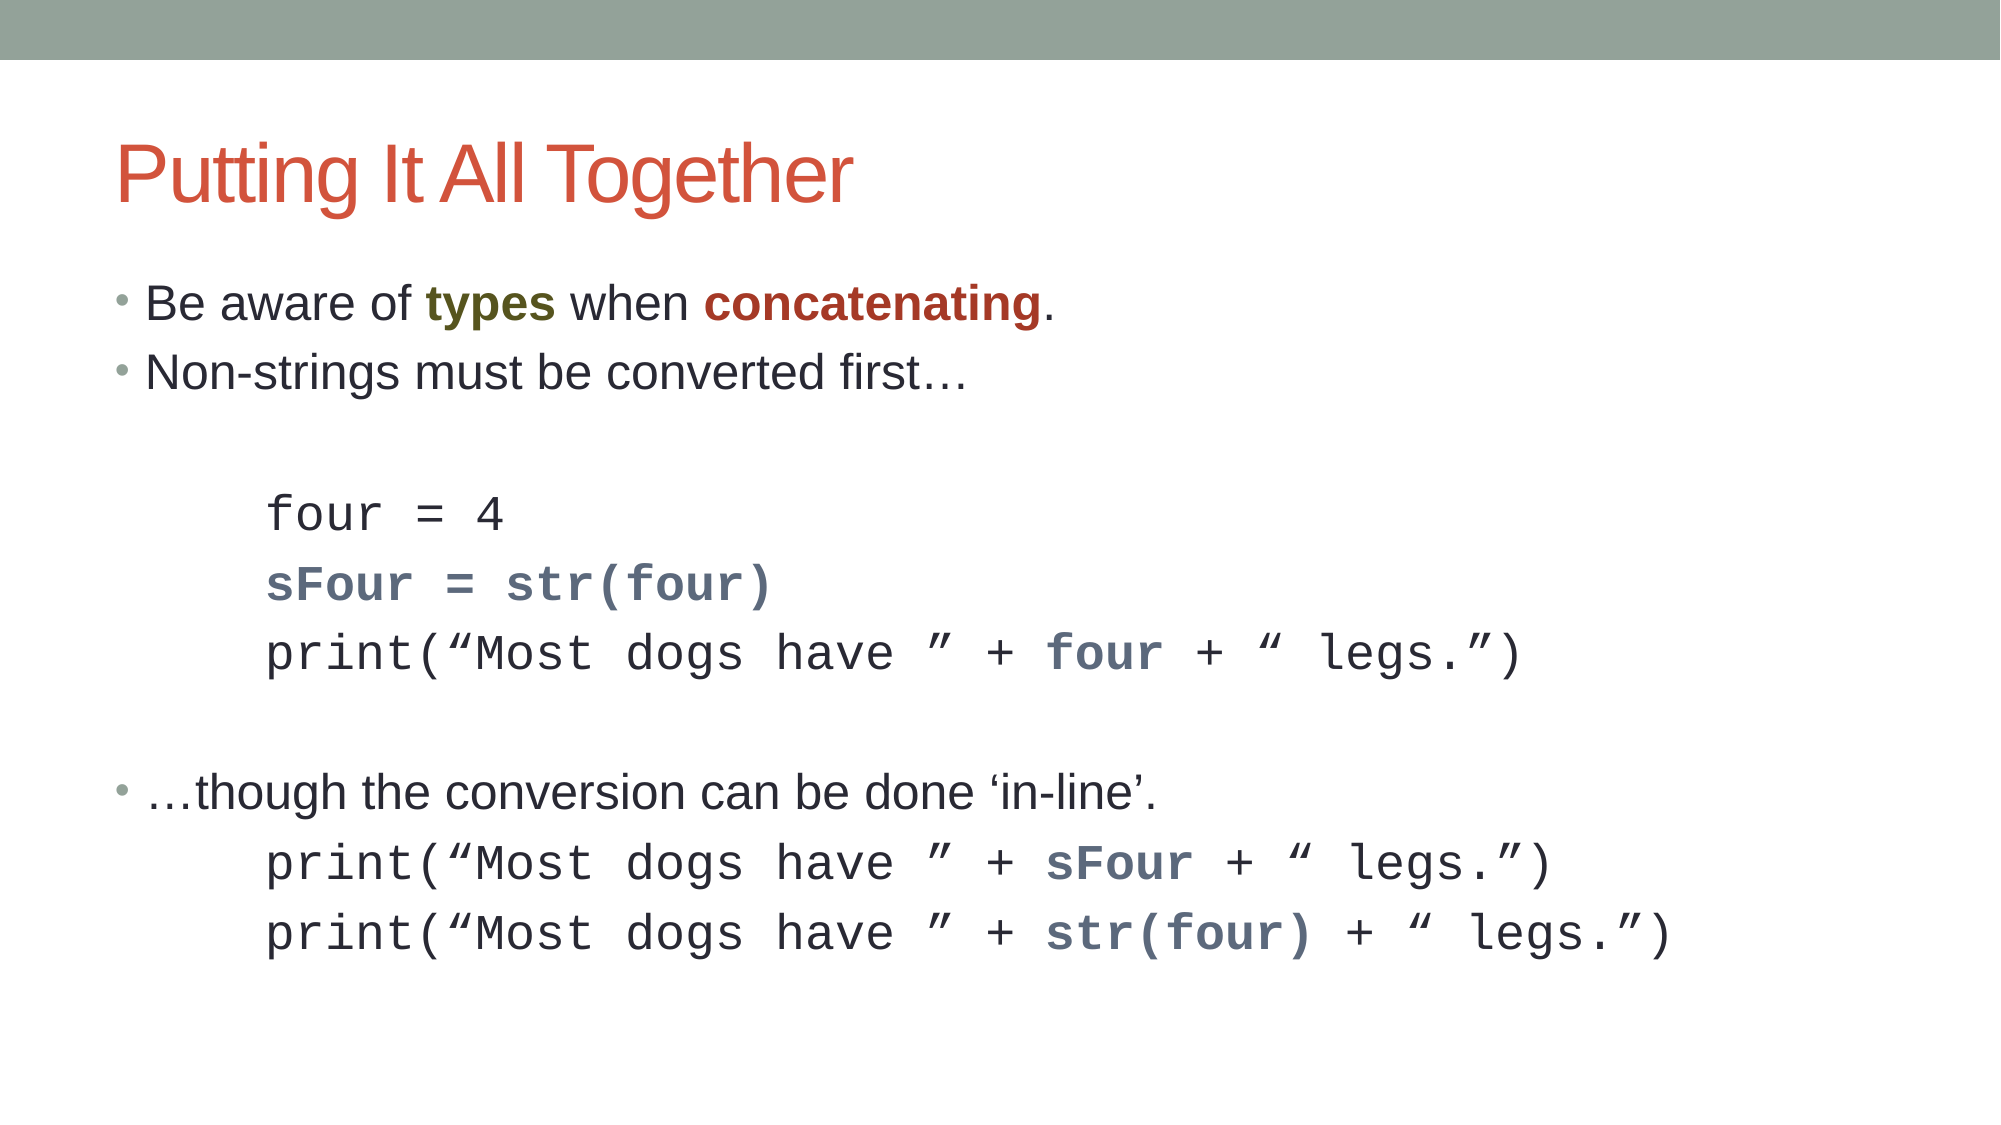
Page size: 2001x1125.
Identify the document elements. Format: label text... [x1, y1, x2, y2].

title Putting It All Together [99, 87, 1900, 250]
list Be aware of types when concatenating. Non-strings must be converted first… four = 4 sFour = str(four) print(“Most dogs have ” + four + “ legs.”) …though the conversion can be done ‘in-line’. print(“Most dogs have ” + sFour + “ legs.”) print(“Most dogs have ” + str(four) + “ legs.”) [99, 262, 1900, 1063]
